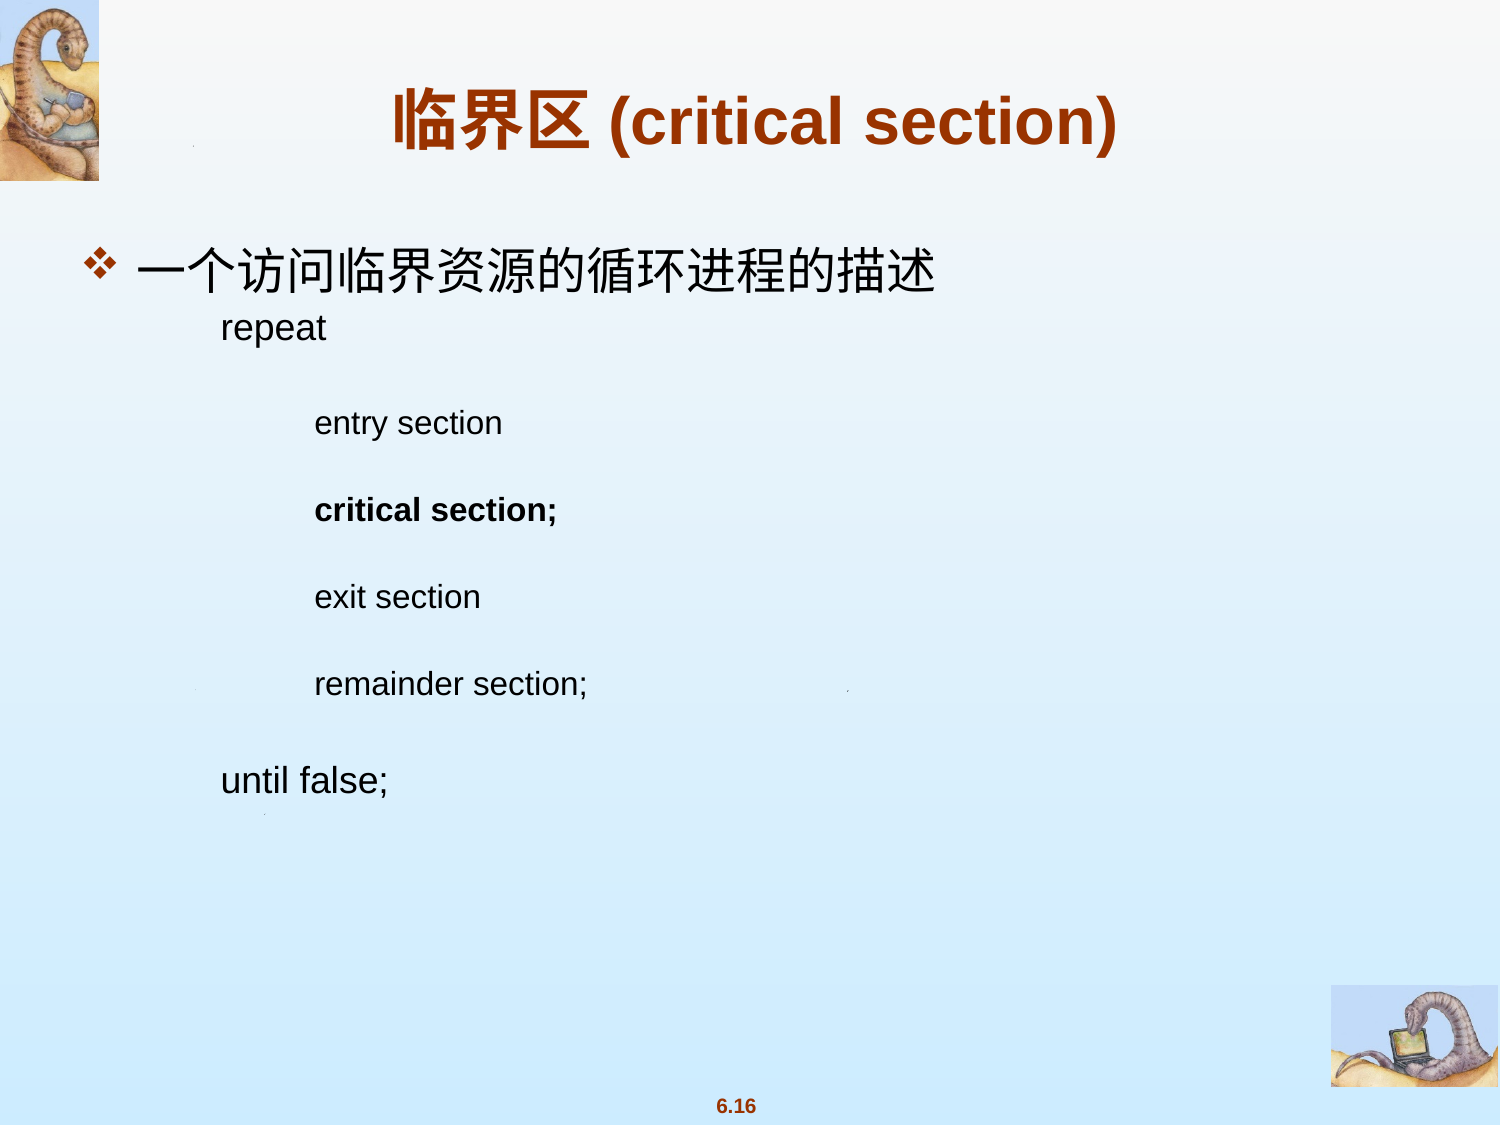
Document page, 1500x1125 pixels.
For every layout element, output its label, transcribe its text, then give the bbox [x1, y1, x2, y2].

picture [0, 0, 99, 181]
list 一个访问临界资源的循环进程的描述 repeat entry section critical section; exit section remainder section; until false; [64, 243, 1459, 1024]
picture [1331, 985, 1498, 1087]
text_box 临界区(critical section) [152, 70, 1359, 156]
